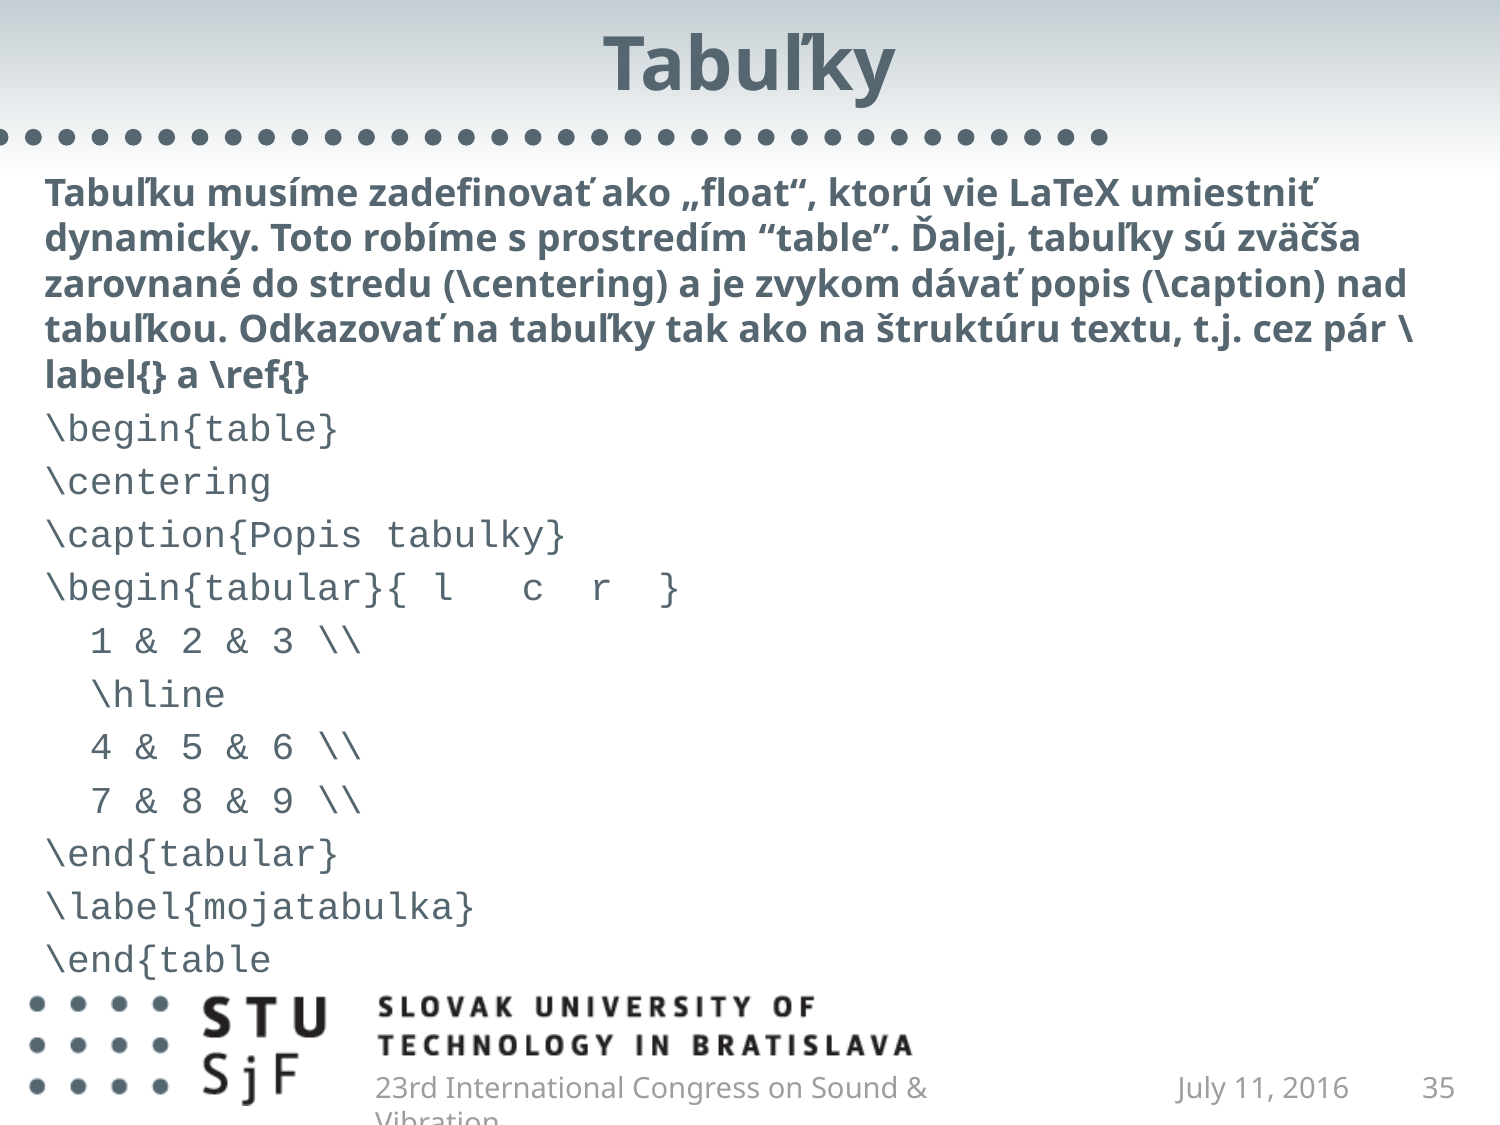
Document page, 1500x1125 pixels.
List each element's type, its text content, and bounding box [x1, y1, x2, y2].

slide_number 35 [1375, 1061, 1471, 1107]
picture [29, 994, 916, 1106]
list Tabuľku musíme zadefinovať ako „float“, ktorú vie LaTeX umiestniť dynamicky. Toto robíme s prostredím “table”. Ďalej, tabuľky sú zväčša zarovnané do stredu (\centering) a je zvykom dávať popis (\caption) nad tabuľkou. Odkazovať na tabuľky tak ako na štruktúru textu, t.j. cez pár \label{} a \ref{} \begin{table} \centering \caption{Popis tabulky} \begin{tabular}{ l c r } 1 & 2 & 3 \\ \hline 4 & 5 & 6 \\ 7 & 8 & 9 \\ \end{tabular} \label{mojatabulka} \end{table [29, 160, 1471, 988]
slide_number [1104, 1061, 1365, 1107]
title Tabuľky [29, 7, 1471, 114]
footer 23rd International Congress on Sound & Vibration [359, 1061, 1070, 1107]
